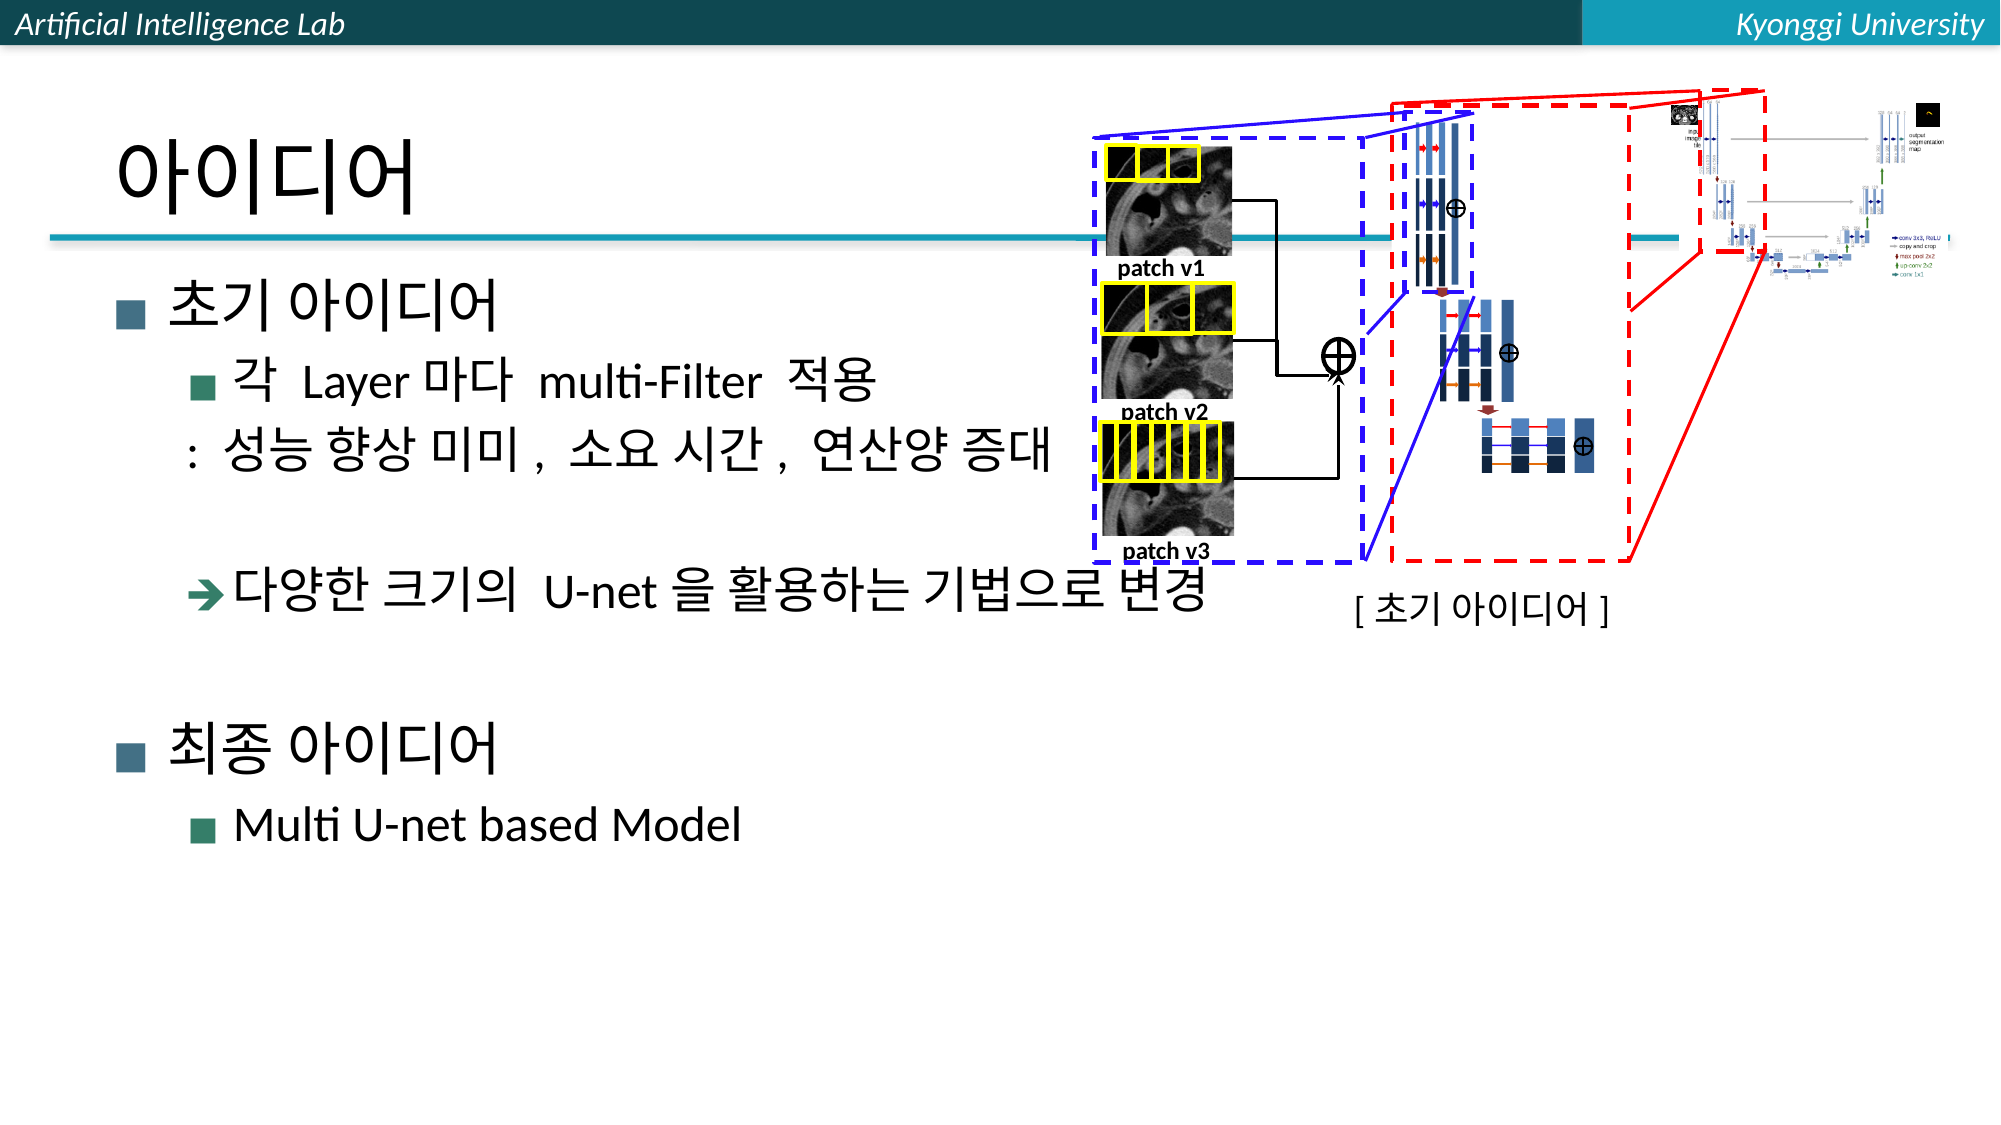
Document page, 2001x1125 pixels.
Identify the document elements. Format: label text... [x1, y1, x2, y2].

list 초기 아이디어 각 Layer마다 multi-Filter 적용 : 성능 향상 미미, 소요 시간, 연산양 증대 다양한 크기의 U-net을 활용하는 기법으로 변경 최종 아이디어 Multi U-net based Model [96, 261, 1896, 1074]
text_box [1094, 89, 1948, 573]
text_box [초기 아이디어] [1338, 581, 1628, 640]
title 아이디어 [99, 45, 1900, 233]
